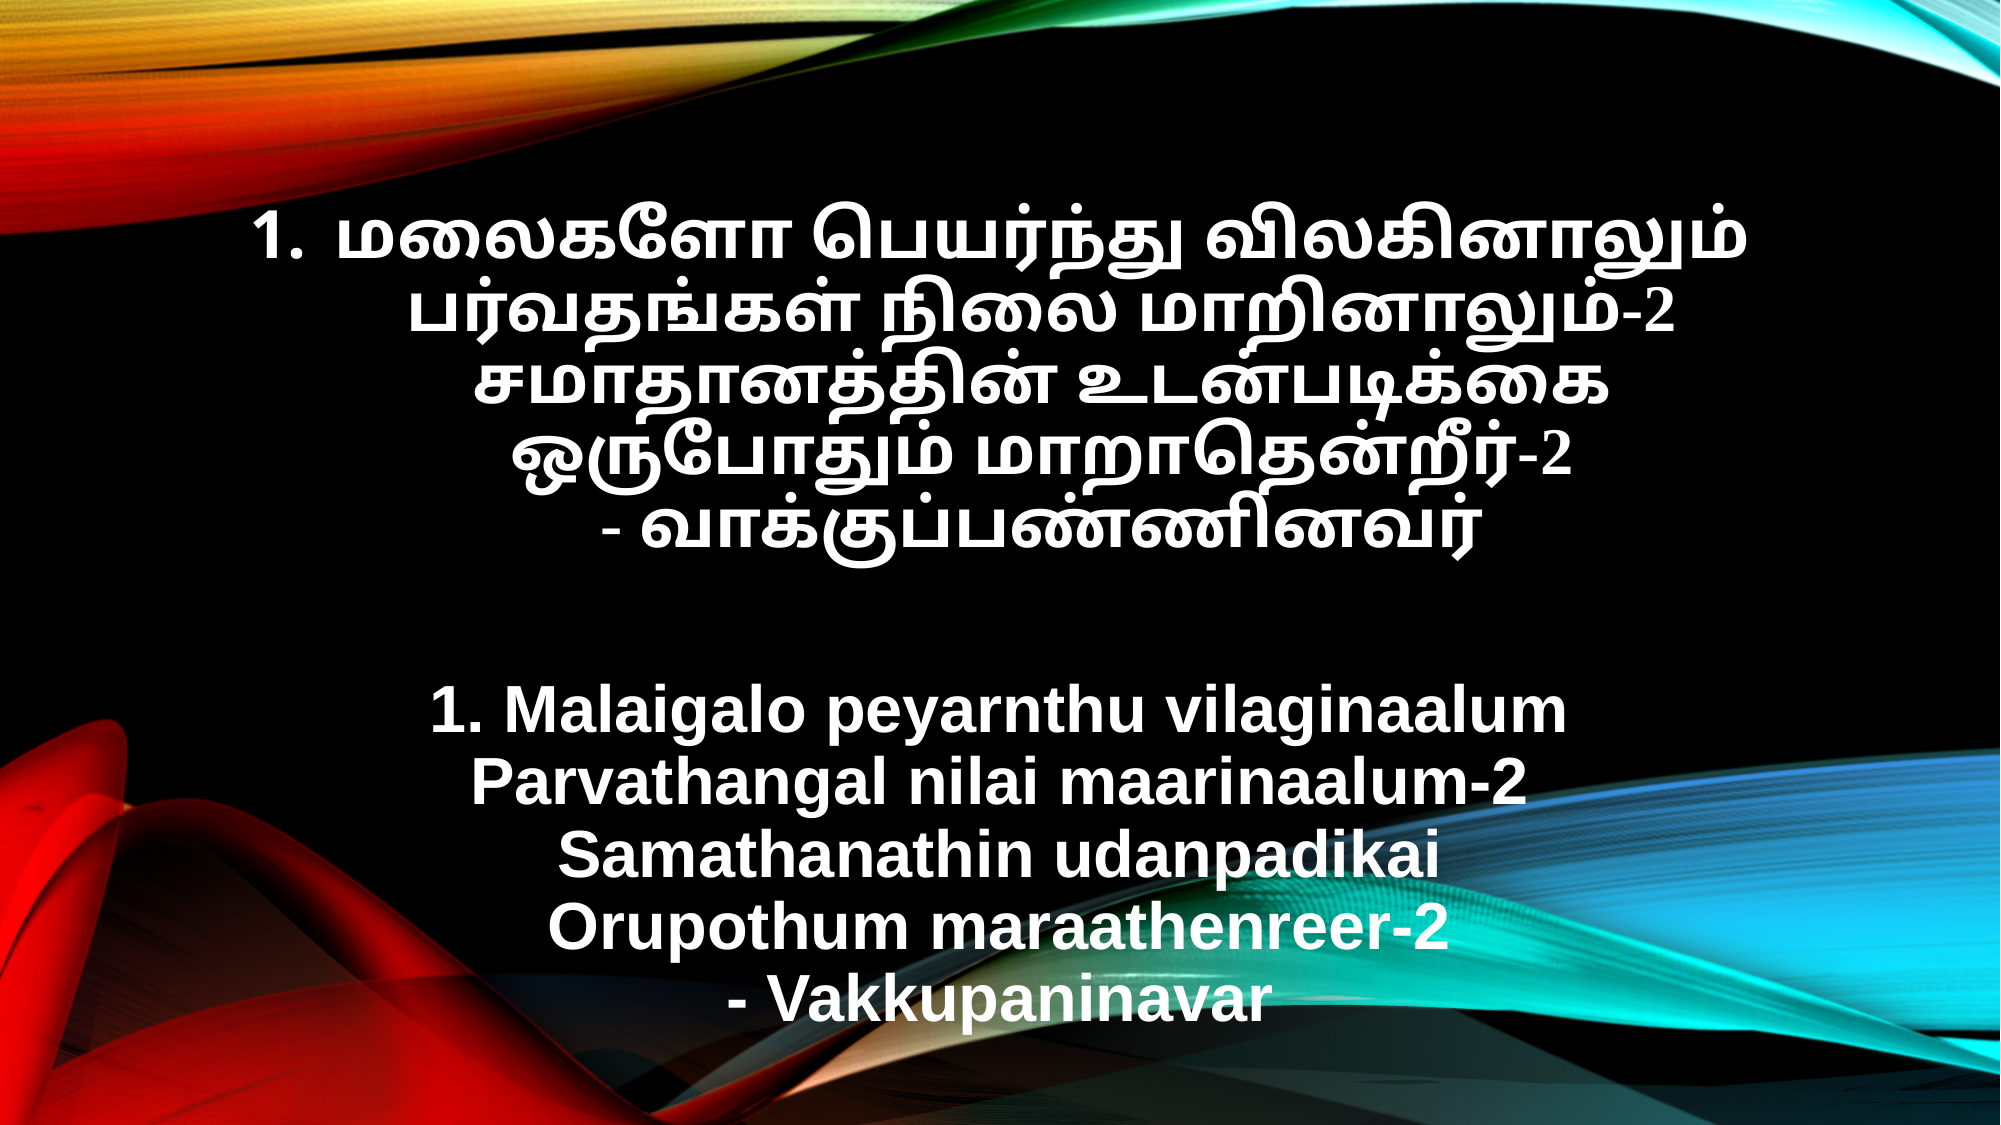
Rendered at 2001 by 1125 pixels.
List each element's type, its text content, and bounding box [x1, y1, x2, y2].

subtitle மலைகளோ பெயர்ந்து விலகினாலும் பர்வதங்கள் நிலை மாறினாலும்-2 சமாதானத்தின் உடன்படிக்கை ஒருபோதும் மாறாதென்றீர்-2 - வாக்குப்பண்ணினவர் 1. Malaigalo peyarnthu vilaginaalum Parvathangal nilai maarinaalum-2 Samathanathin udanpadikai Orupothum maraathenreer-2 - Vakkupaninavar [0, 0, 2000, 1125]
